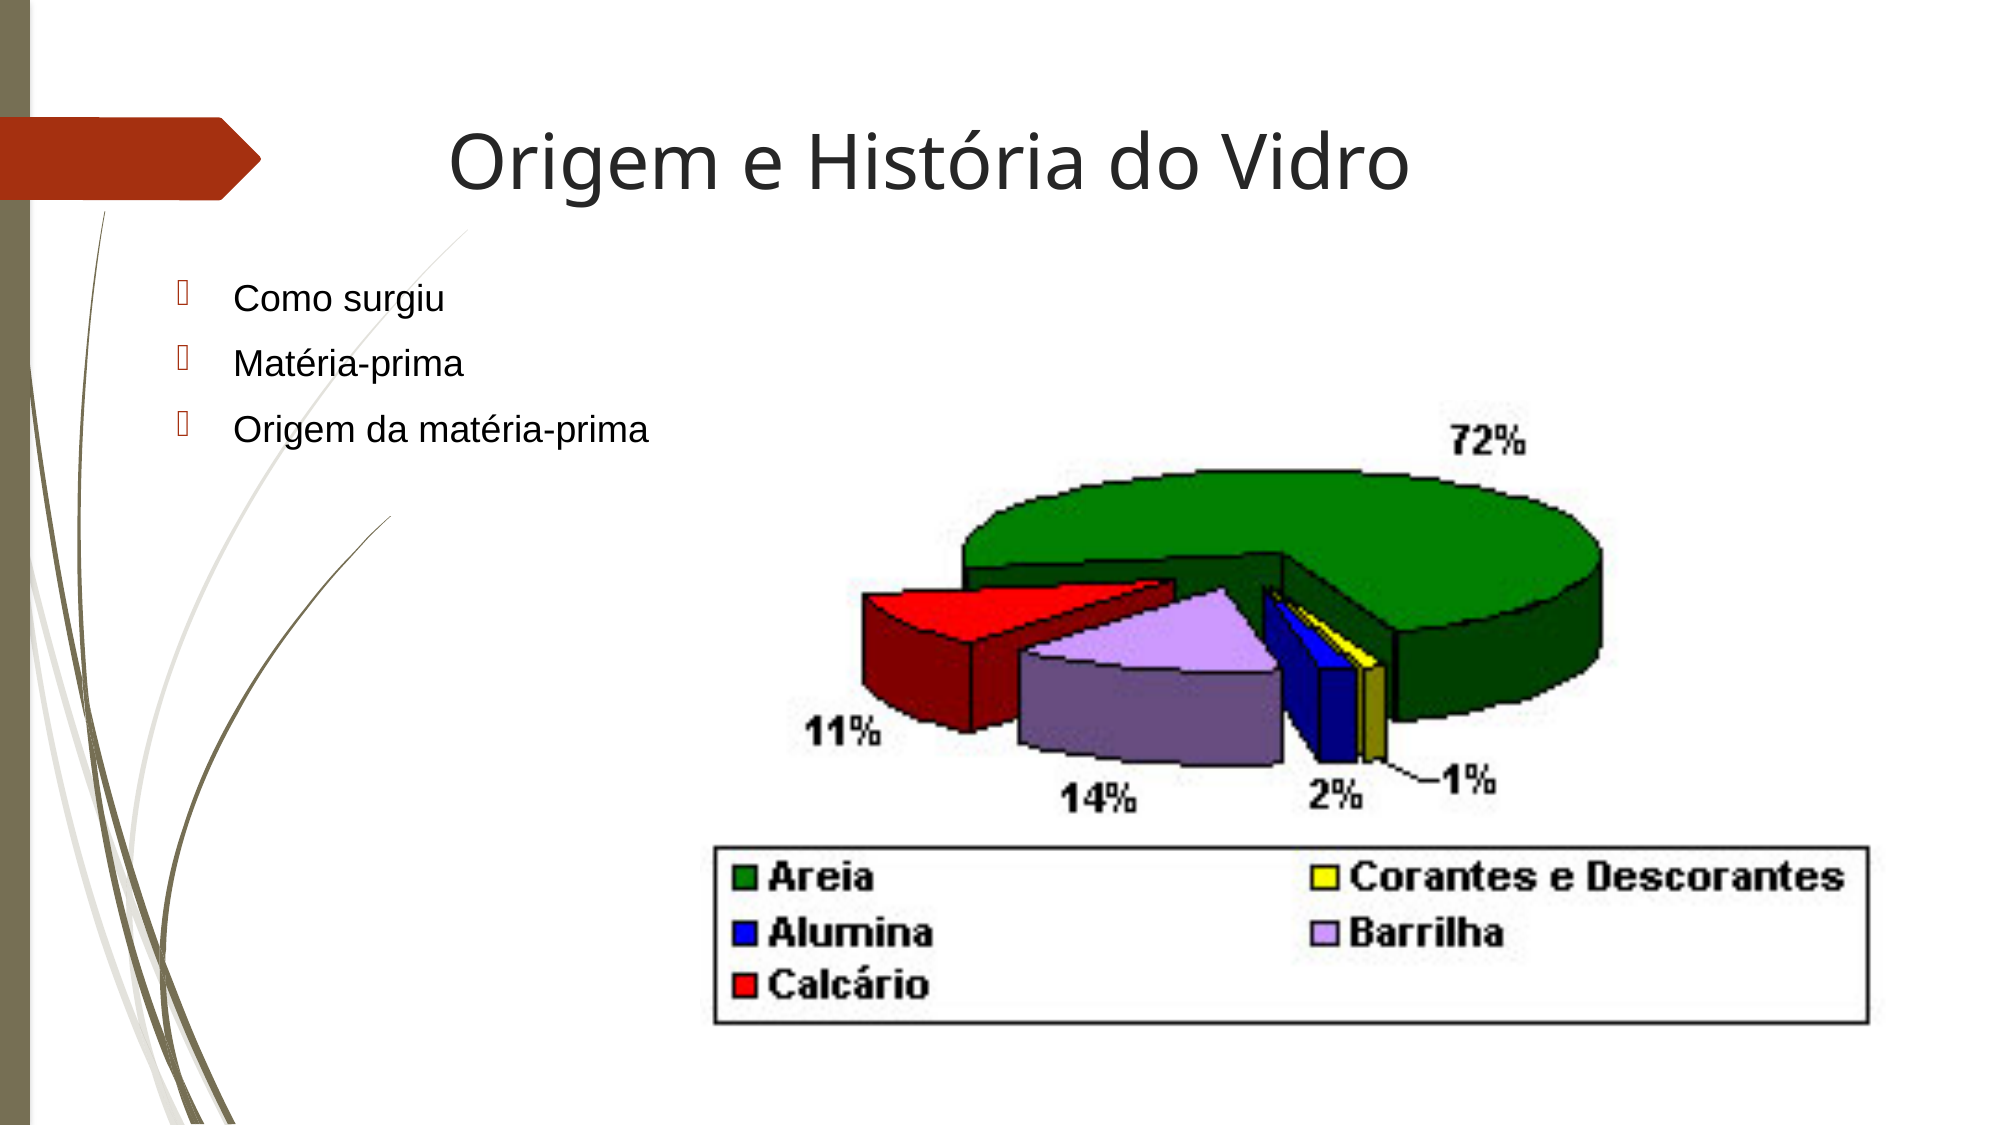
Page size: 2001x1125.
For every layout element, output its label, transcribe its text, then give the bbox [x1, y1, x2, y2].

title Origem e História do Vidro [432, 104, 1594, 238]
picture [700, 400, 1897, 1056]
list Como surgiu Matéria-prima Origem da matéria-prima [161, 266, 713, 476]
